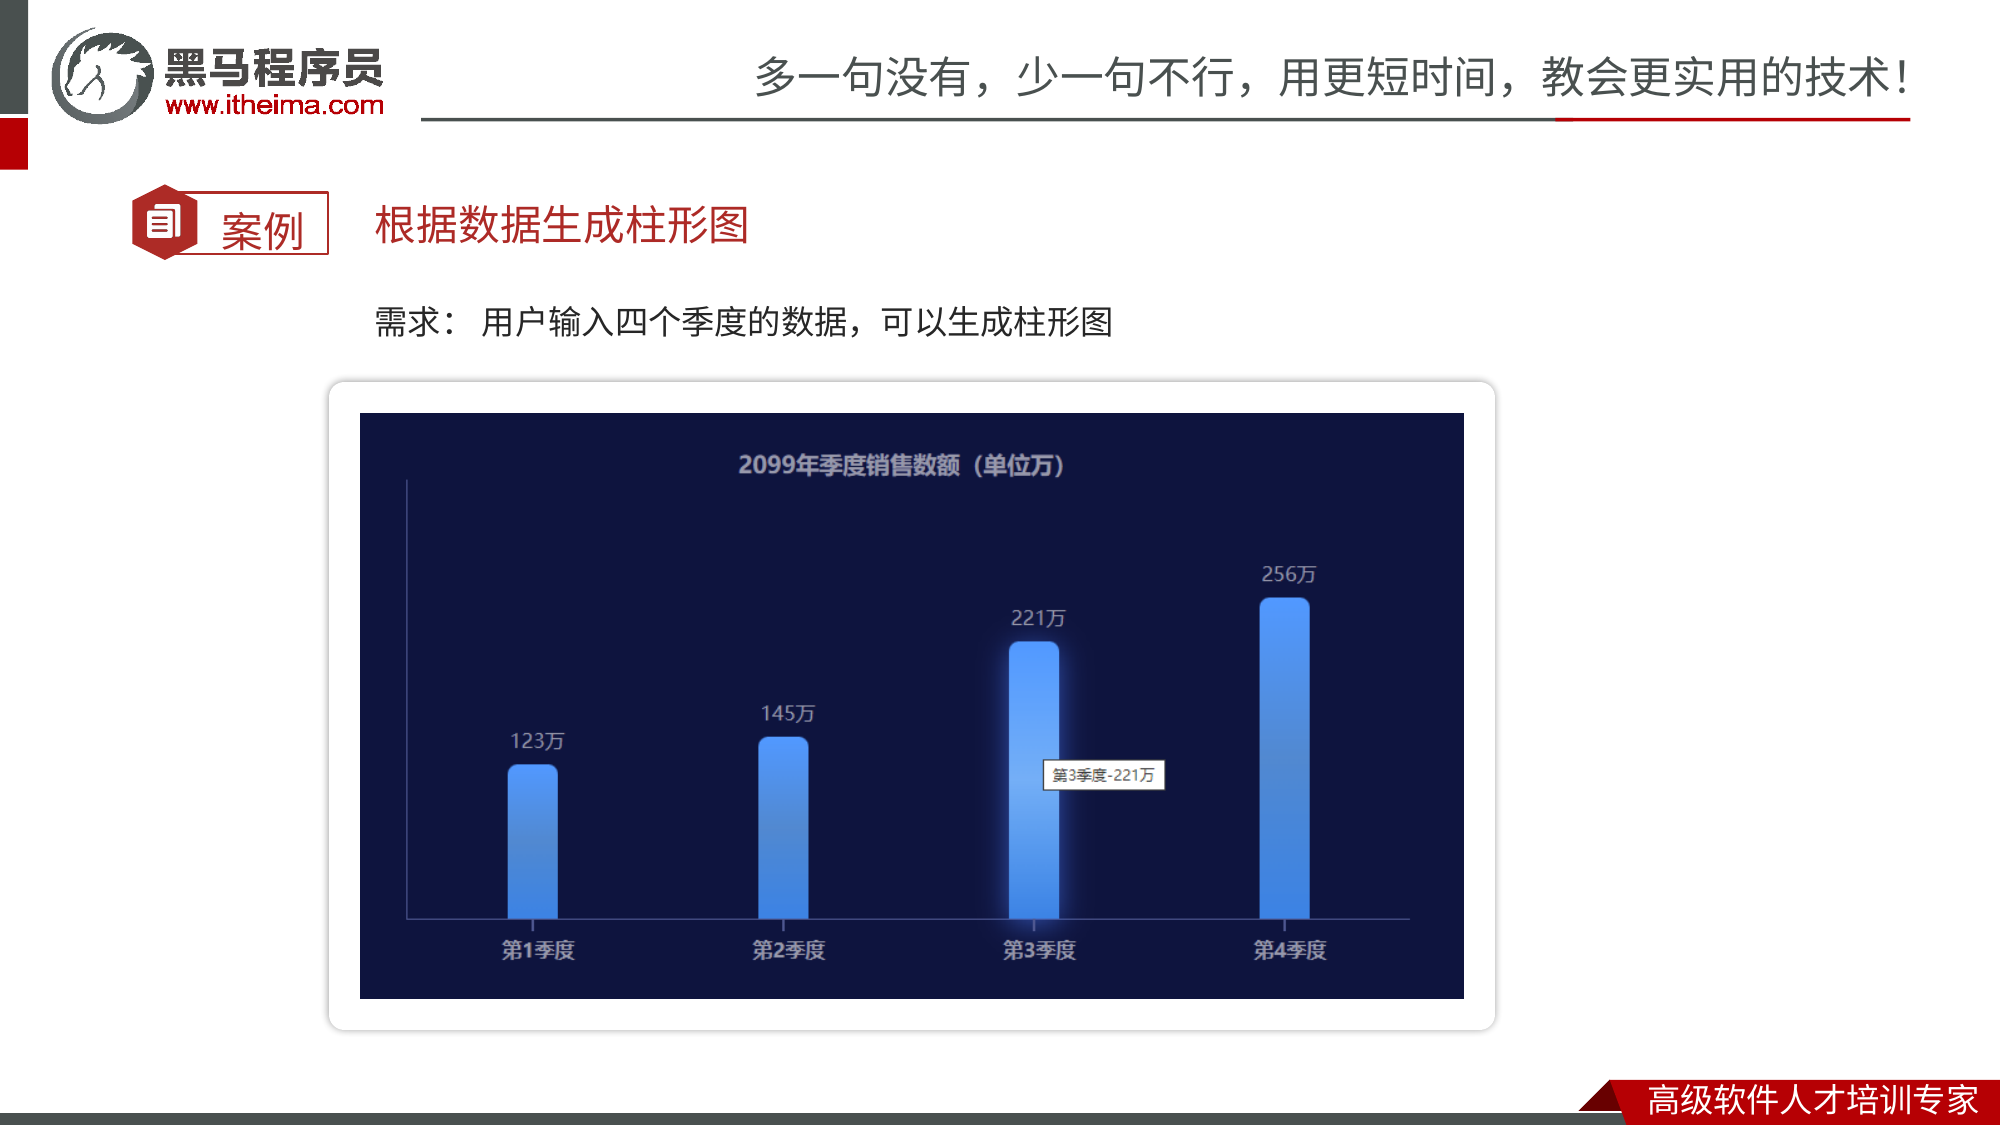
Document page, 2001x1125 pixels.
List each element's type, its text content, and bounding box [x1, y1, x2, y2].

picture [50, 26, 384, 125]
picture [359, 412, 1465, 1000]
picture [147, 204, 181, 238]
list 根据数据生成柱形图 [360, 181, 1872, 266]
list 需求： 用户输入四个季度的数据，可以生成柱形图 [360, 273, 1872, 1020]
